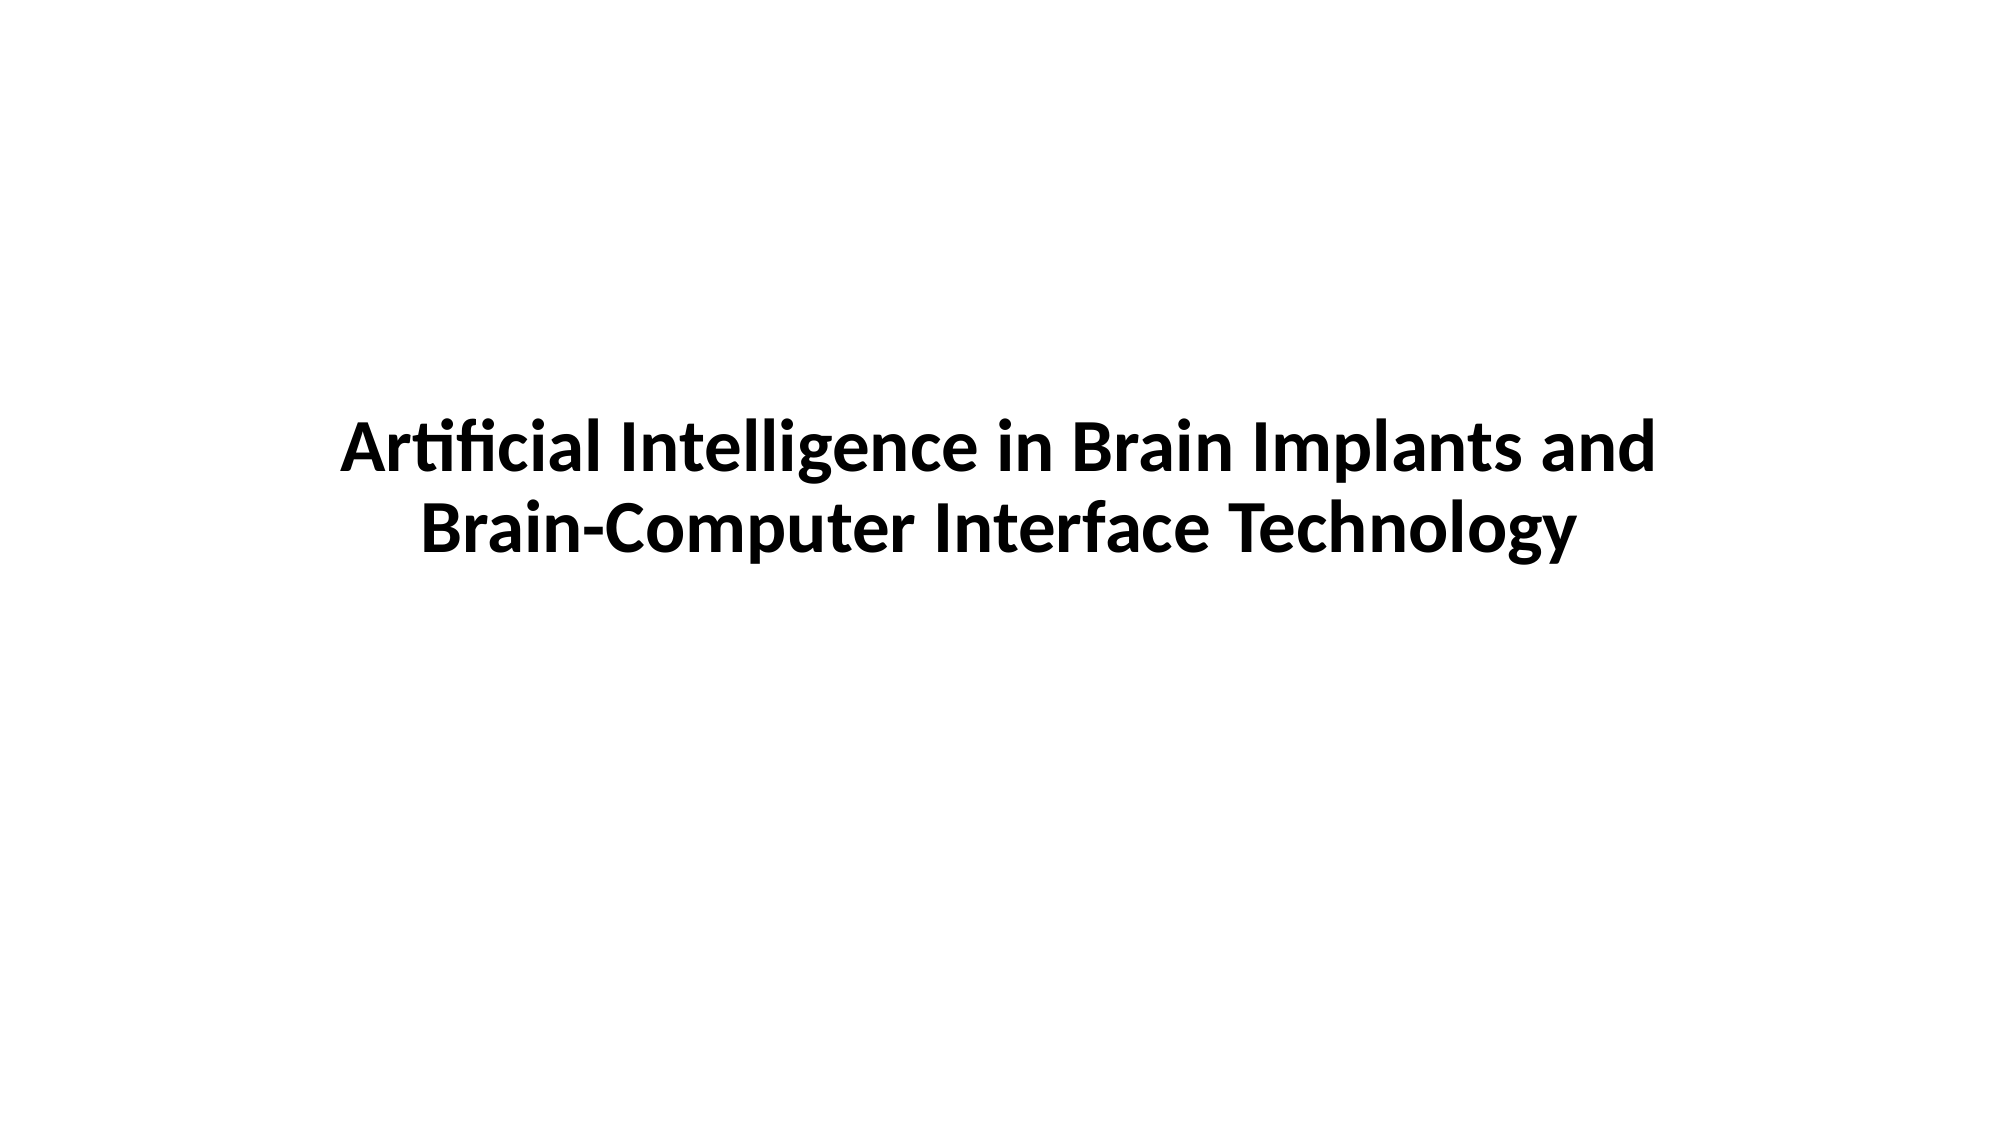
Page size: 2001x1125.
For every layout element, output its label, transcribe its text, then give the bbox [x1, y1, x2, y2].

title Artificial Intelligence in Brain Implants and Brain-Computer Interface Technology [249, 184, 1750, 576]
